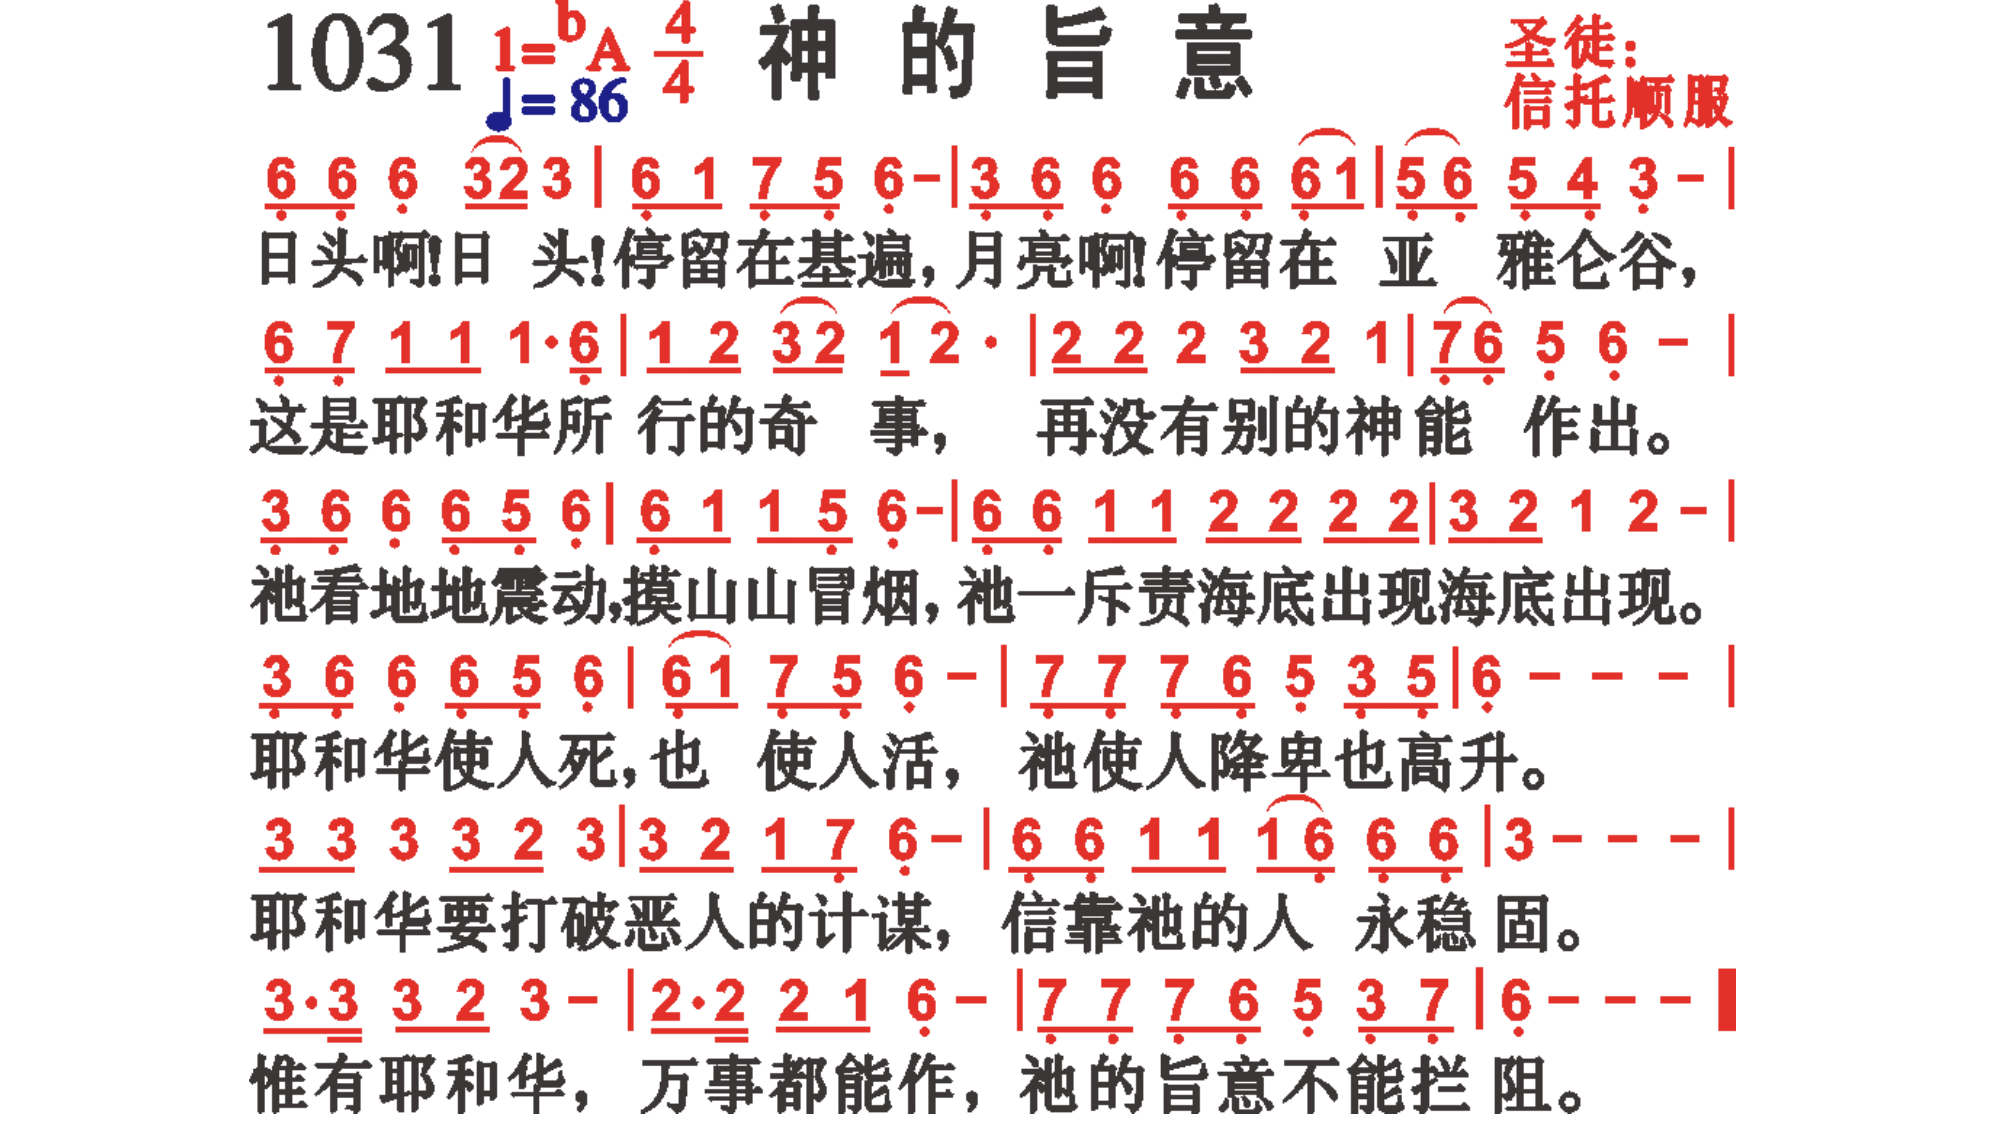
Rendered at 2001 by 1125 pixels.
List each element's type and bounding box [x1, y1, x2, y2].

picture [249, 0, 1736, 1114]
